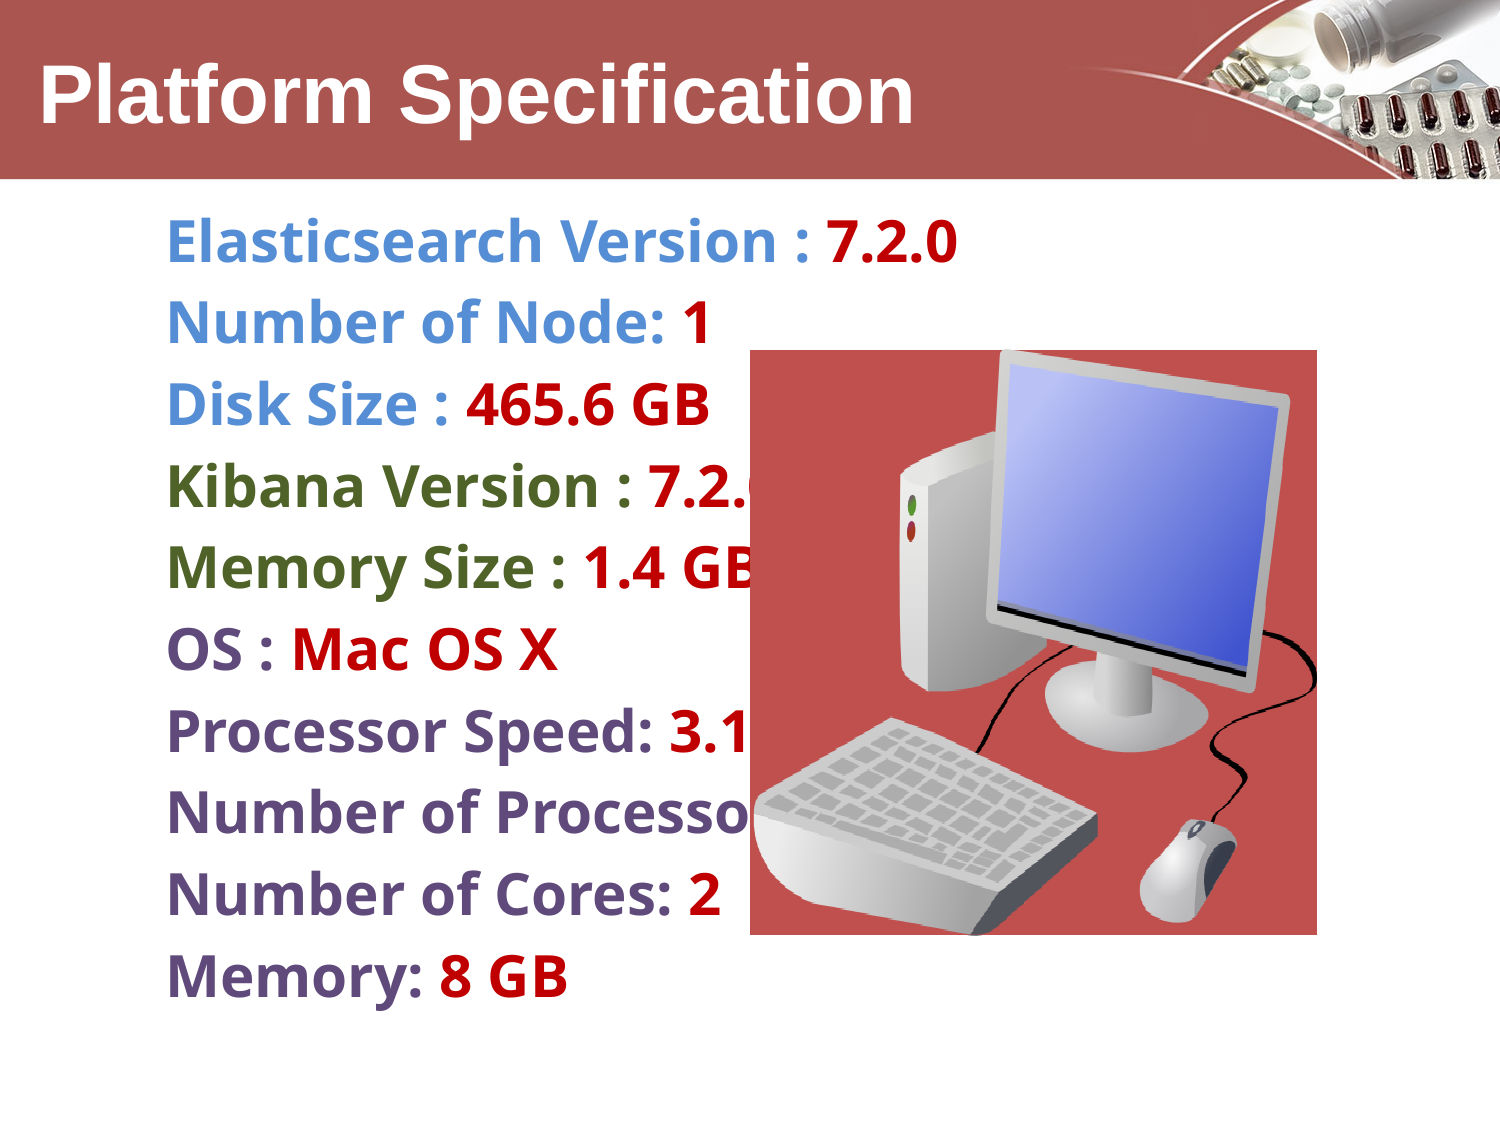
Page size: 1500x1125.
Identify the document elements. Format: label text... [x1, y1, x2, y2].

list Elasticsearch Version : 7.2.0 Number of Node: 1 Disk Size : 465.6 GB Kibana Version : 7.2.0 Memory Size : 1.4 GB OS : Mac OS X Processor Speed: 3.1 GHz Number of Processor: 1 Number of Cores: 2 Memory: 8 GB [100, 196, 1353, 1094]
title Platform Specification [0, 2, 1500, 179]
picture [0, 179, 1500, 1125]
